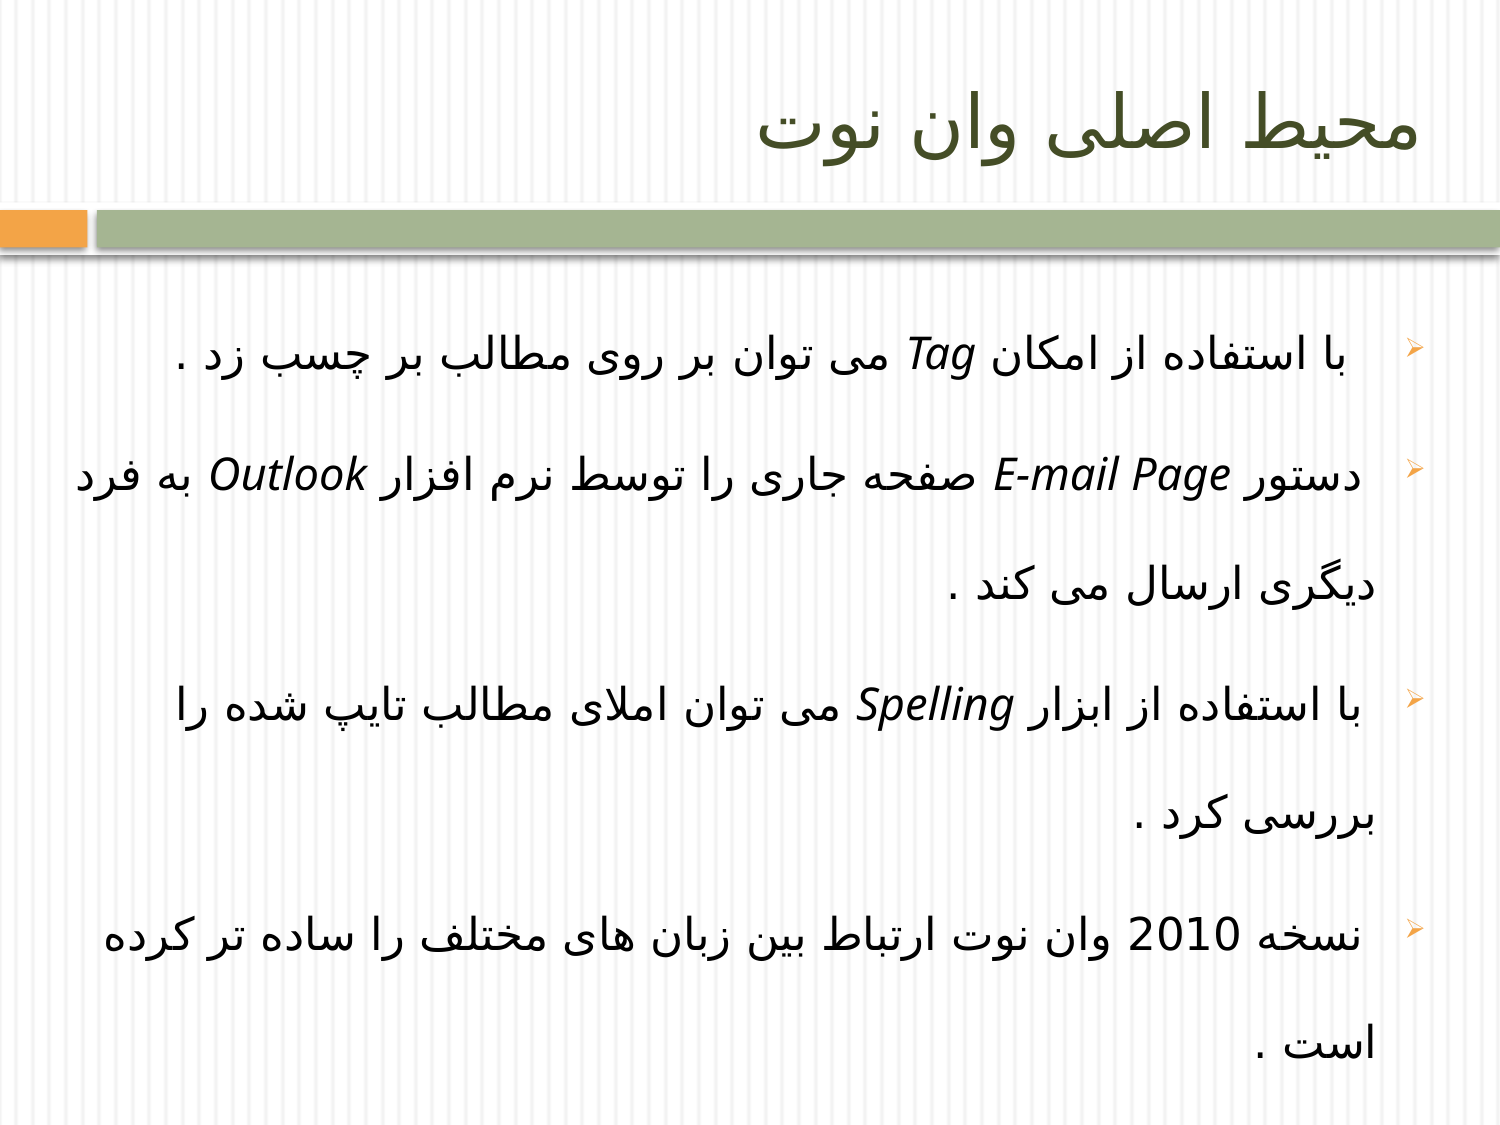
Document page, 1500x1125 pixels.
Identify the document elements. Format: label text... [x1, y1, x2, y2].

list با استفاده از امکان Tag می توان بر روی مطالب بر چسب زد . دستور E-mail Page صفحه جاری را توسط نرم افزار Outlook به فرد دیگری ارسال می کند . با استفاده از ابزار Spelling می توان املای مطالب تایپ شده را بررسی کرد . نسخه 2010 وان نوت ارتباط بین زبان های مختلف را ساده تر کرده است . [50, 262, 1438, 1075]
title محیط اصلی وان نوت [100, 37, 1438, 200]
